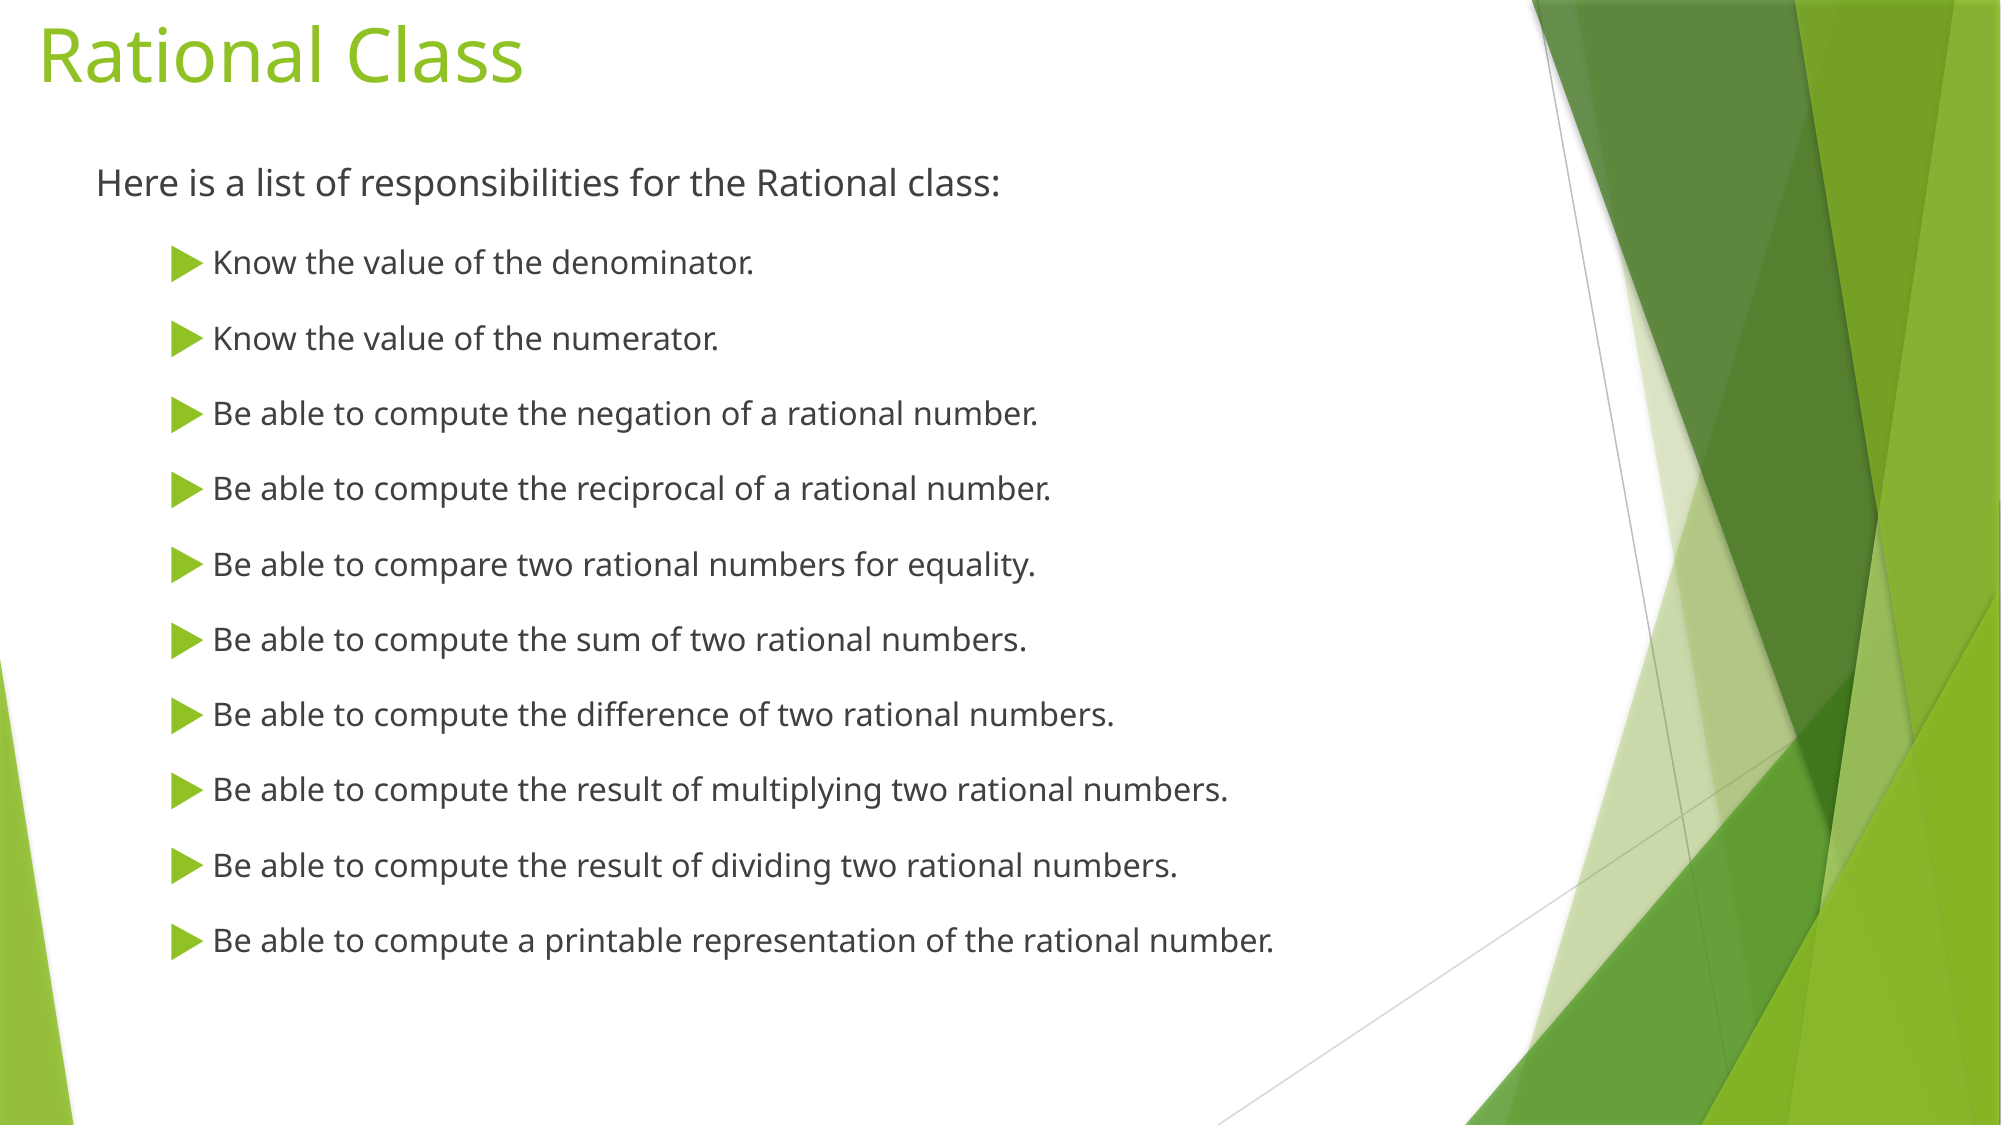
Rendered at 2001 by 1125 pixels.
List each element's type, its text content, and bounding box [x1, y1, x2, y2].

title Rational Class [22, 0, 1434, 114]
list Here is a list of responsibilities for the Rational class: Know the value of the denominator. Know the value of the numerator. Be able to compute the negation of a rational number. Be able to compute the reciprocal of a rational number. Be able to compare two rational numbers for equality. Be able to compute the sum of two rational numbers. Be able to compute the difference of two rational numbers. Be able to compute the result of multiplying two rational numbers. Be able to compute the result of dividing two rational numbers. Be able to compute a printable representation of the rational number. [80, 151, 1522, 992]
